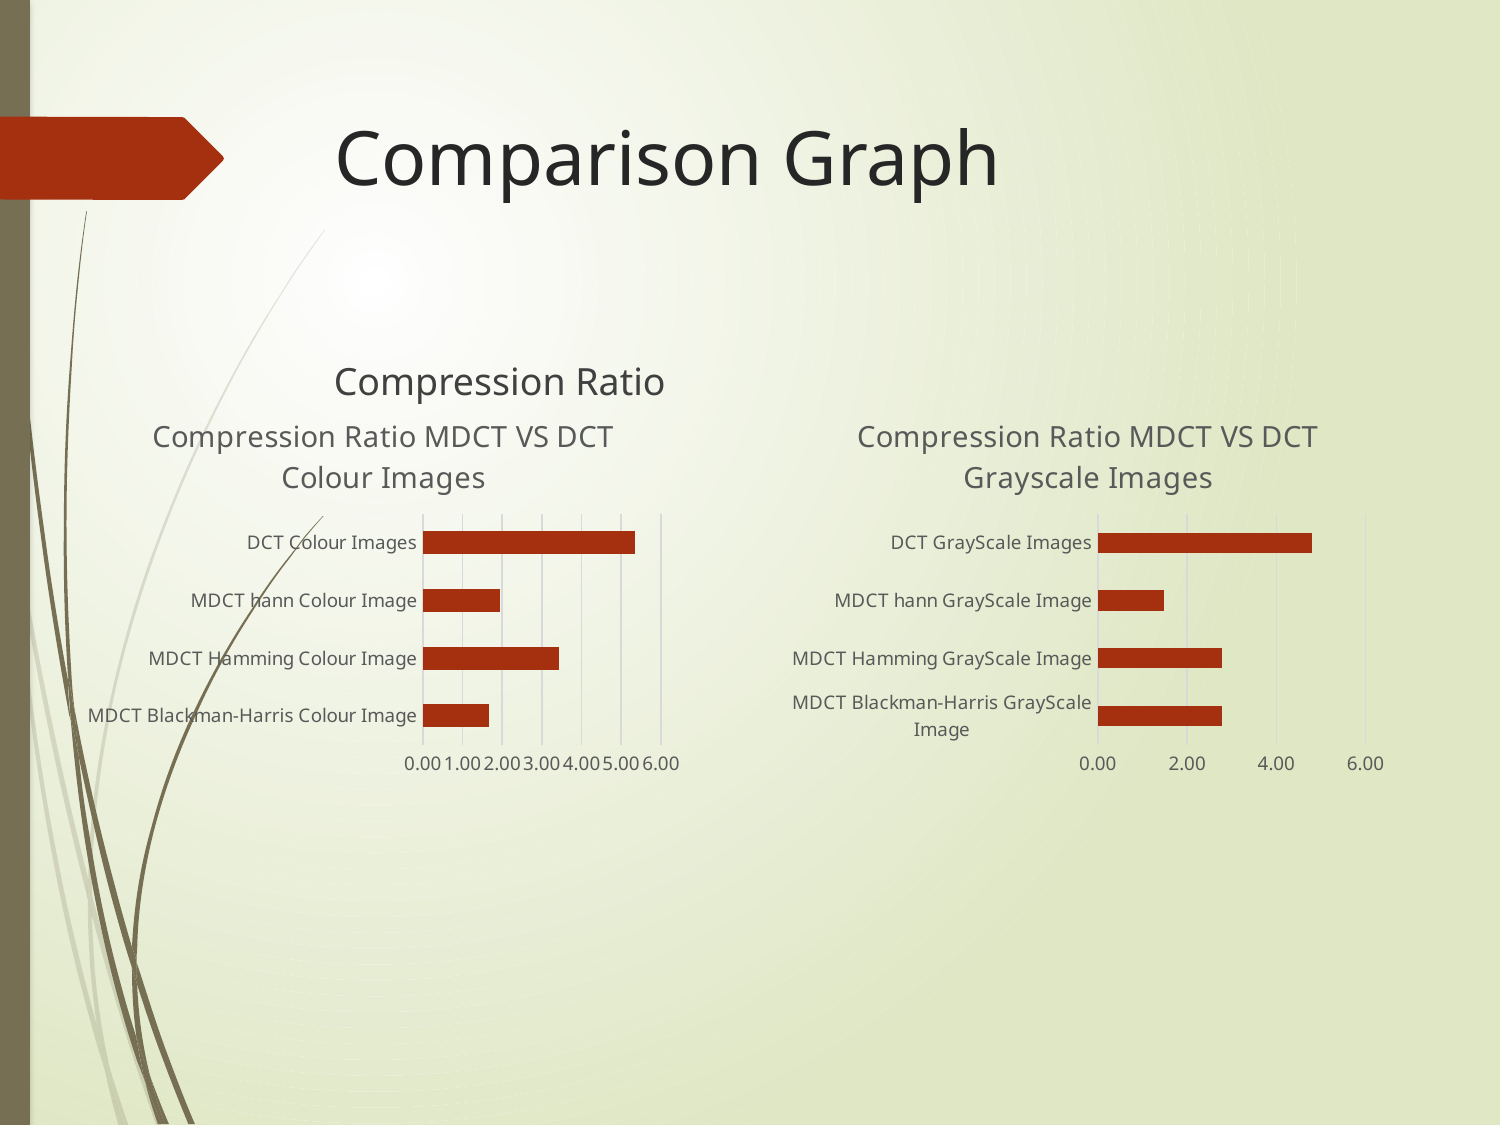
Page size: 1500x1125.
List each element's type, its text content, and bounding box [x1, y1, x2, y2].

chart [74, 391, 693, 786]
title Comparison Graph [319, 102, 1400, 313]
list Compression Ratio [318, 350, 1400, 970]
chart [779, 391, 1398, 786]
